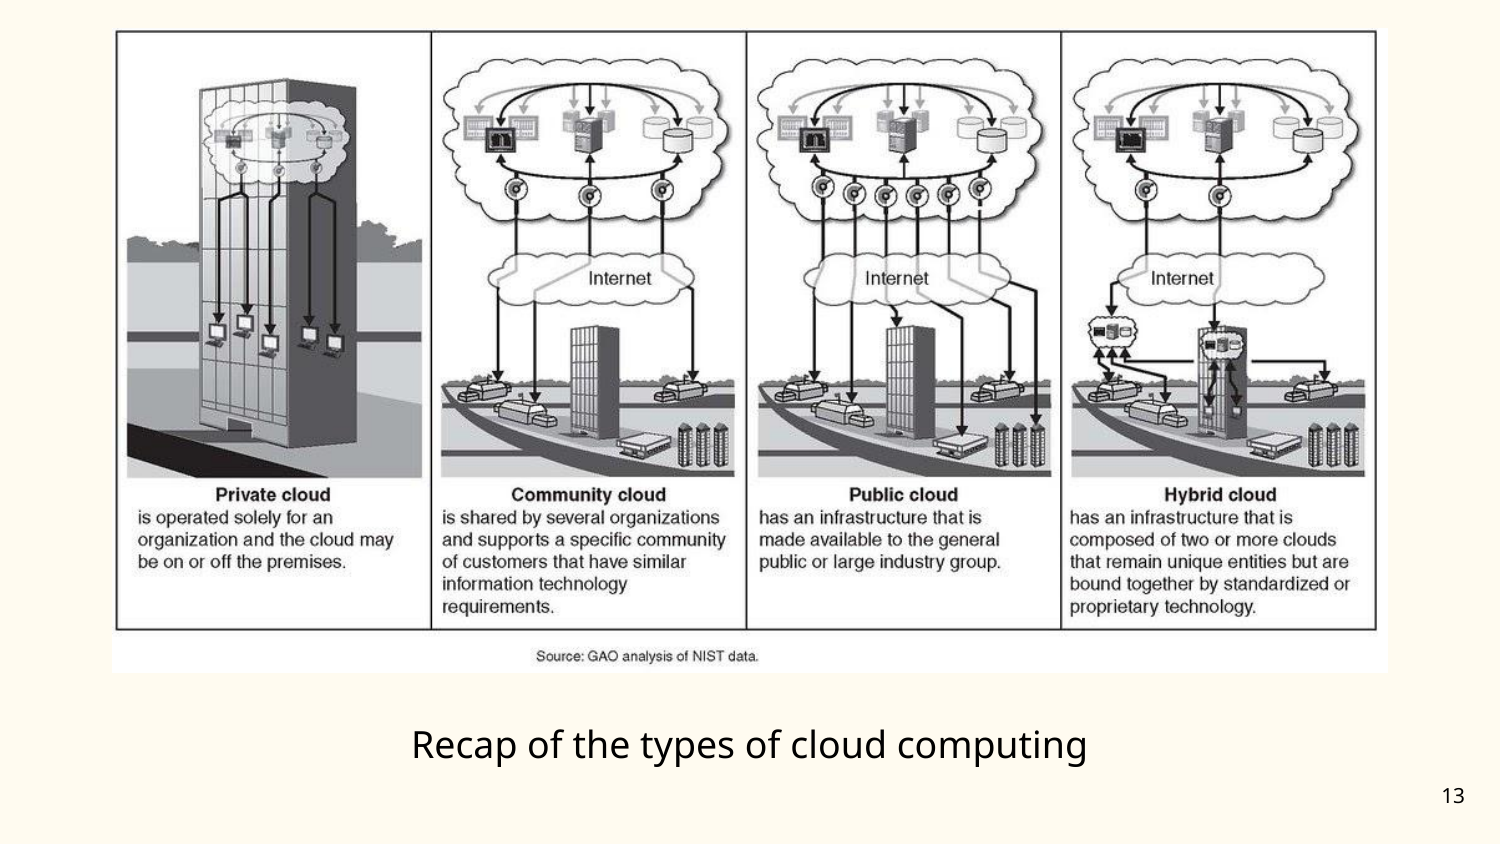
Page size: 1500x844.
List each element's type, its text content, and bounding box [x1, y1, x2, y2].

list Recap of the types of cloud computing [257, 694, 1242, 794]
picture [111, 28, 1389, 673]
slide_number 13 [1389, 764, 1480, 830]
